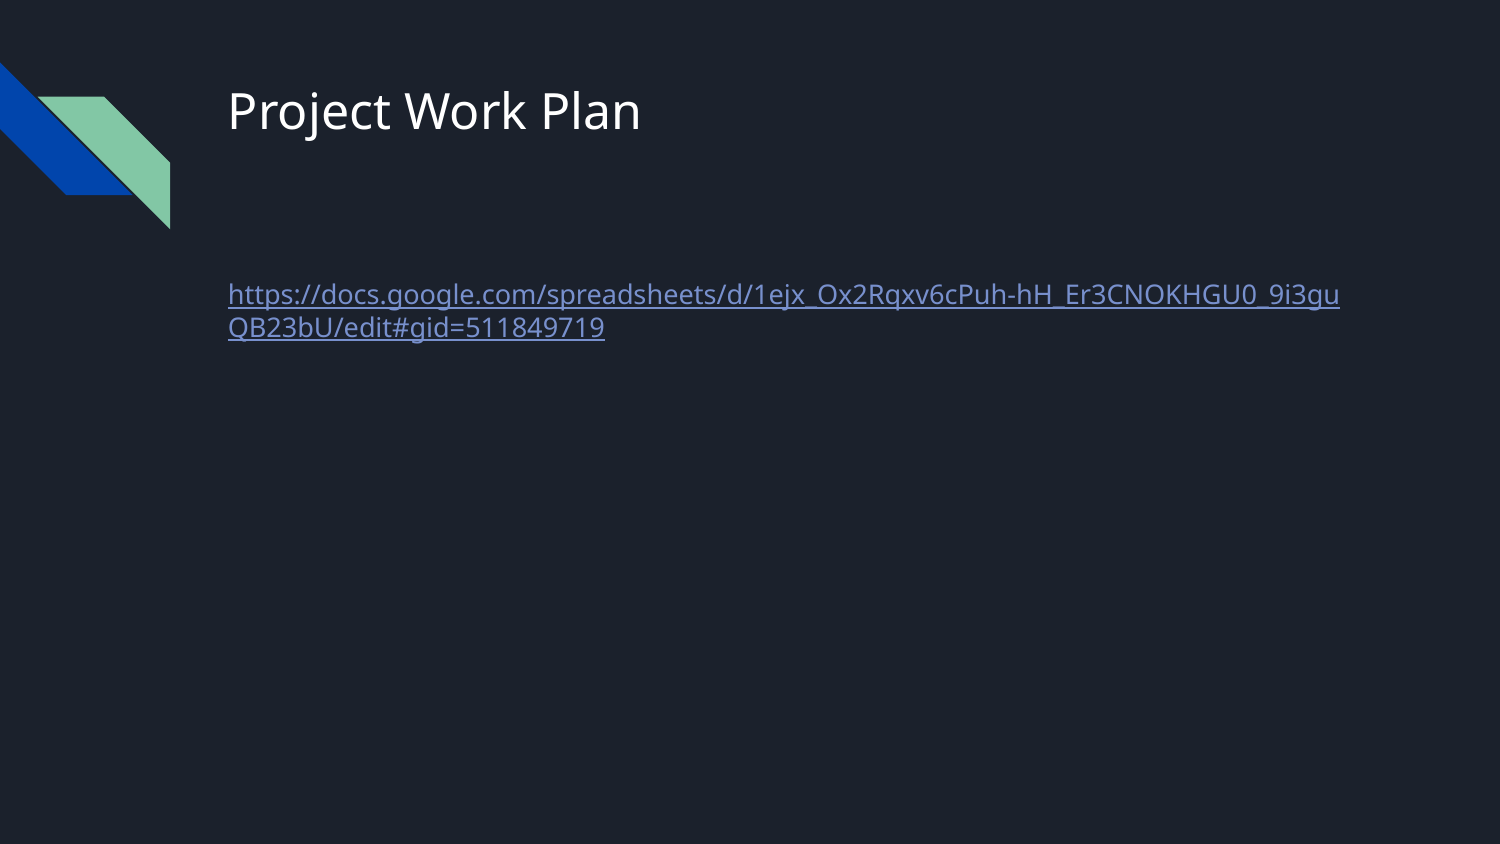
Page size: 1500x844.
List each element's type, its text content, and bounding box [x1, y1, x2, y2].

list https://docs.google.com/spreadsheets/d/1ejx_Ox2Rqxv6cPuh-hH_Er3CNOKHGU0_9i3guQB23bU/edit#gid=511849719 [212, 257, 1368, 368]
title Project Work Plan [212, 64, 1368, 215]
